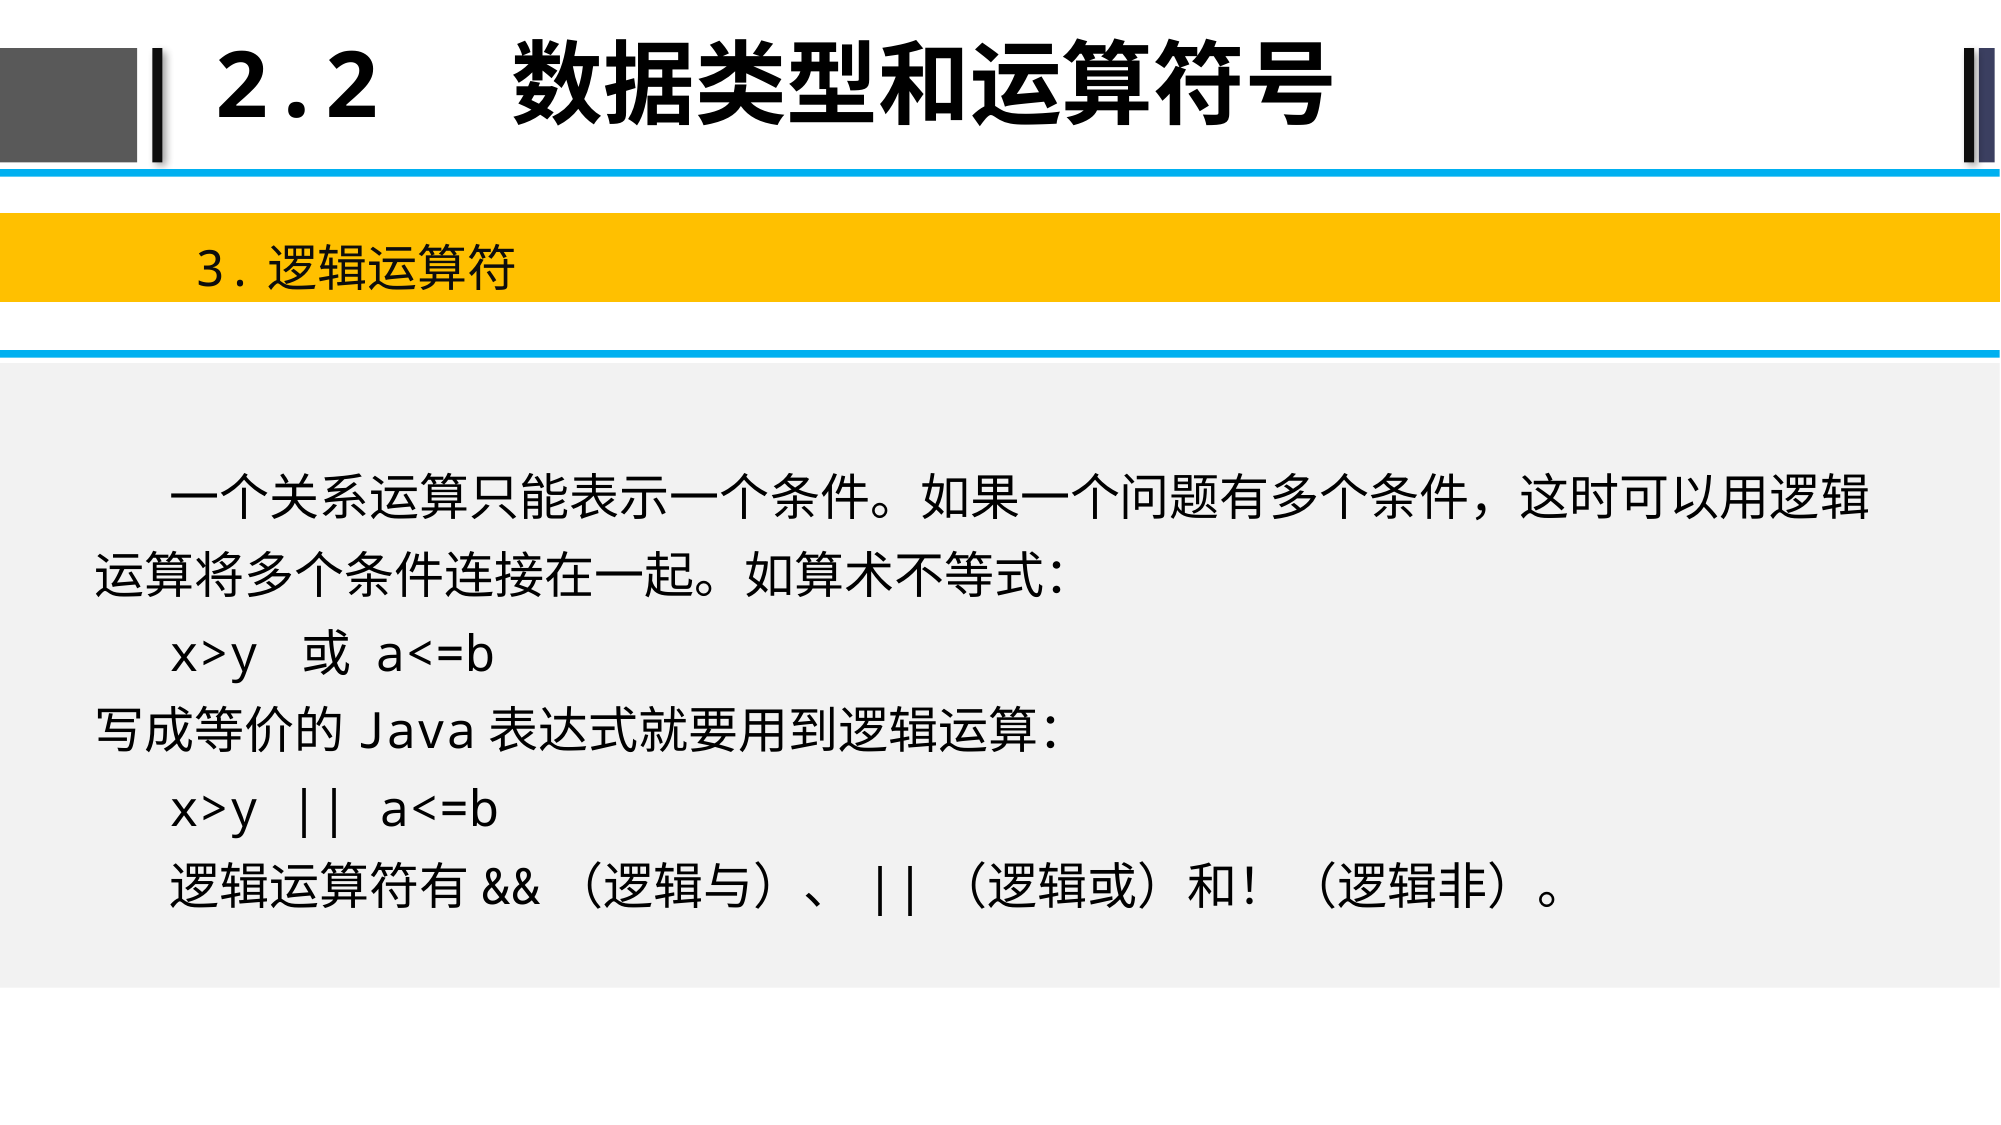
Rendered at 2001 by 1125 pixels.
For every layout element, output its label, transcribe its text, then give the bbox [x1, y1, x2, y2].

text_box [0, 349, 2000, 359]
title 2.2 数据类型和运算符号 [199, 0, 1888, 168]
text_box [0, 362, 2000, 989]
text_box [0, 168, 2000, 178]
text_box 一个关系运算只能表示一个条件。如果一个问题有多个条件，这时可以用逻辑运算将多个条件连接在一起。如算术不等式： x>y 或 a<=b 写成等价的Java表达式就要用到逻辑运算： x>y || a<=b 逻辑运算符有&&（逻辑与）、||（逻辑或）和！（逻辑非）。 [74, 437, 1938, 963]
text_box 3.逻辑运算符 [175, 214, 1704, 302]
text_box [0, 212, 2000, 303]
